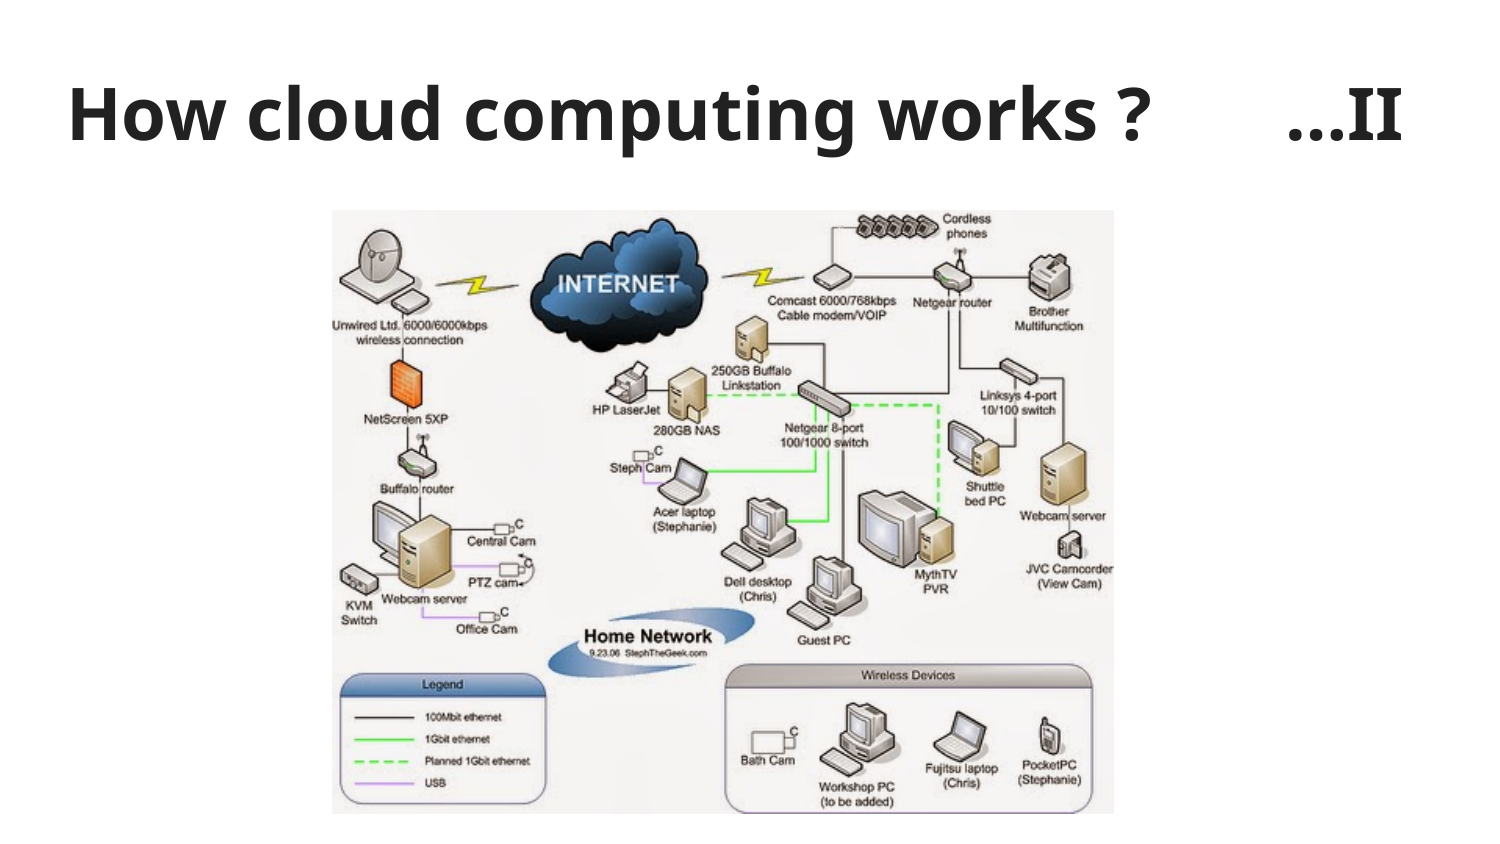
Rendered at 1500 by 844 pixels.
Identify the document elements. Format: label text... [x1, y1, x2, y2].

picture [332, 209, 1115, 814]
title How cloud computing works ? …II [51, 48, 1449, 180]
